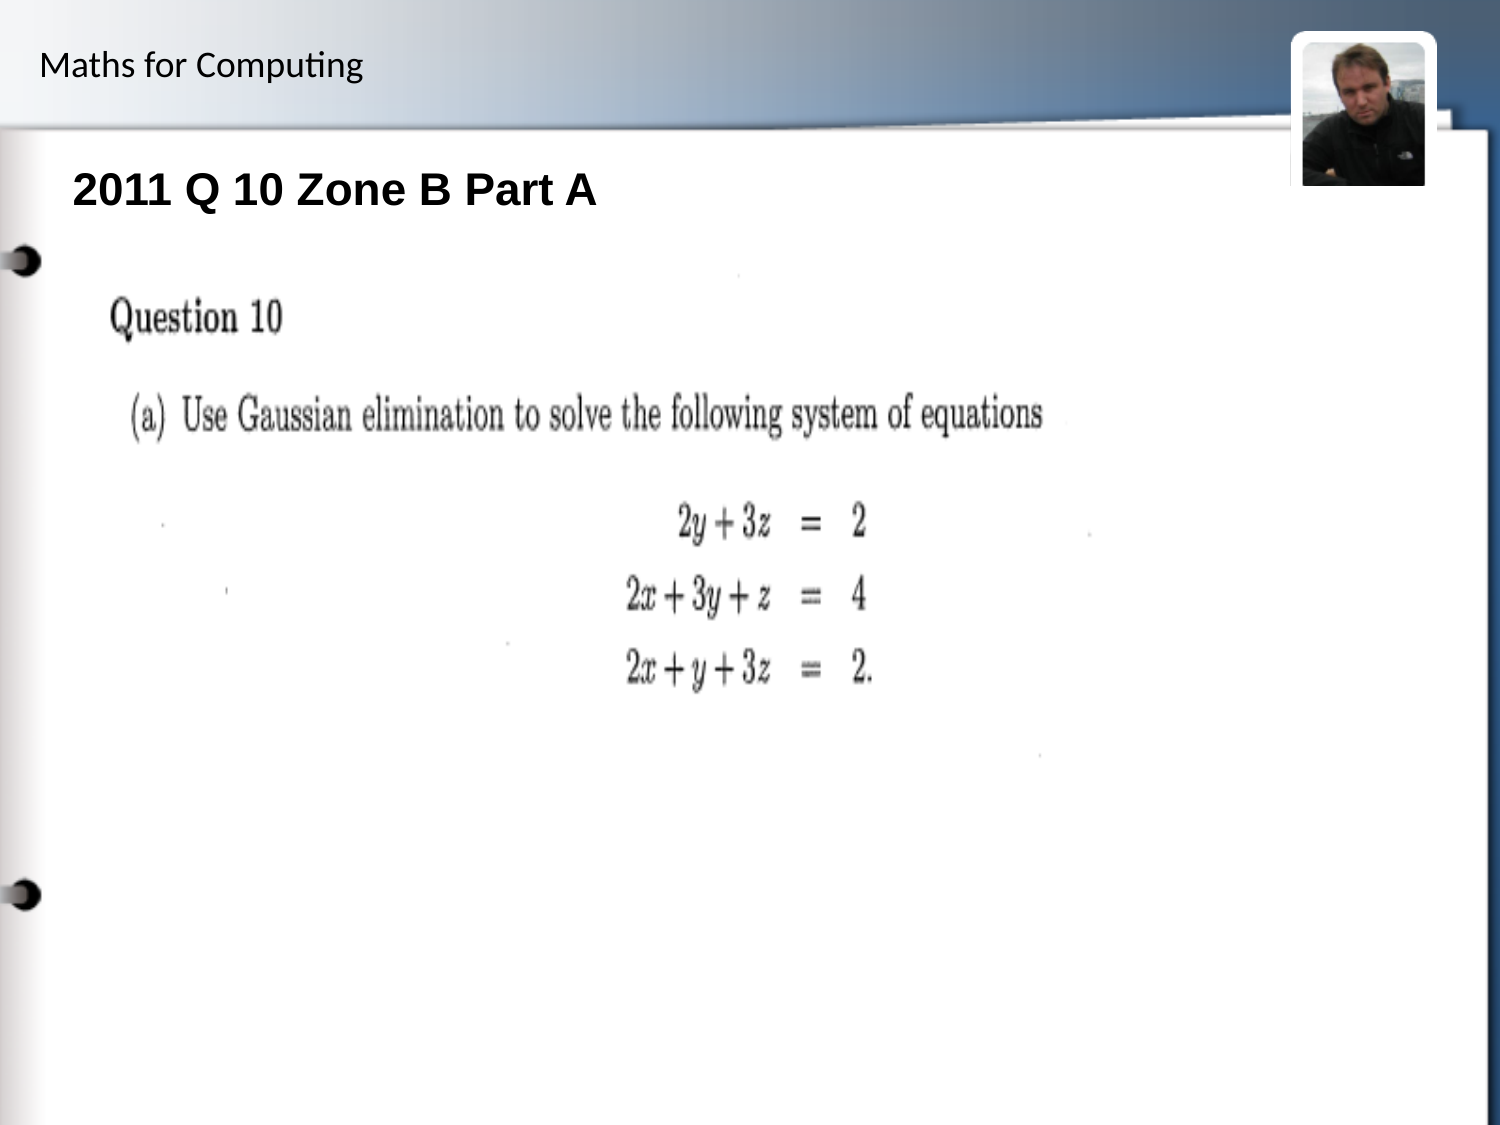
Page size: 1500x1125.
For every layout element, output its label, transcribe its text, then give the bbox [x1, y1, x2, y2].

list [96, 254, 1148, 759]
title 2011 Q 10 Zone B Part A [57, 152, 1276, 217]
picture [0, 0, 1500, 1125]
